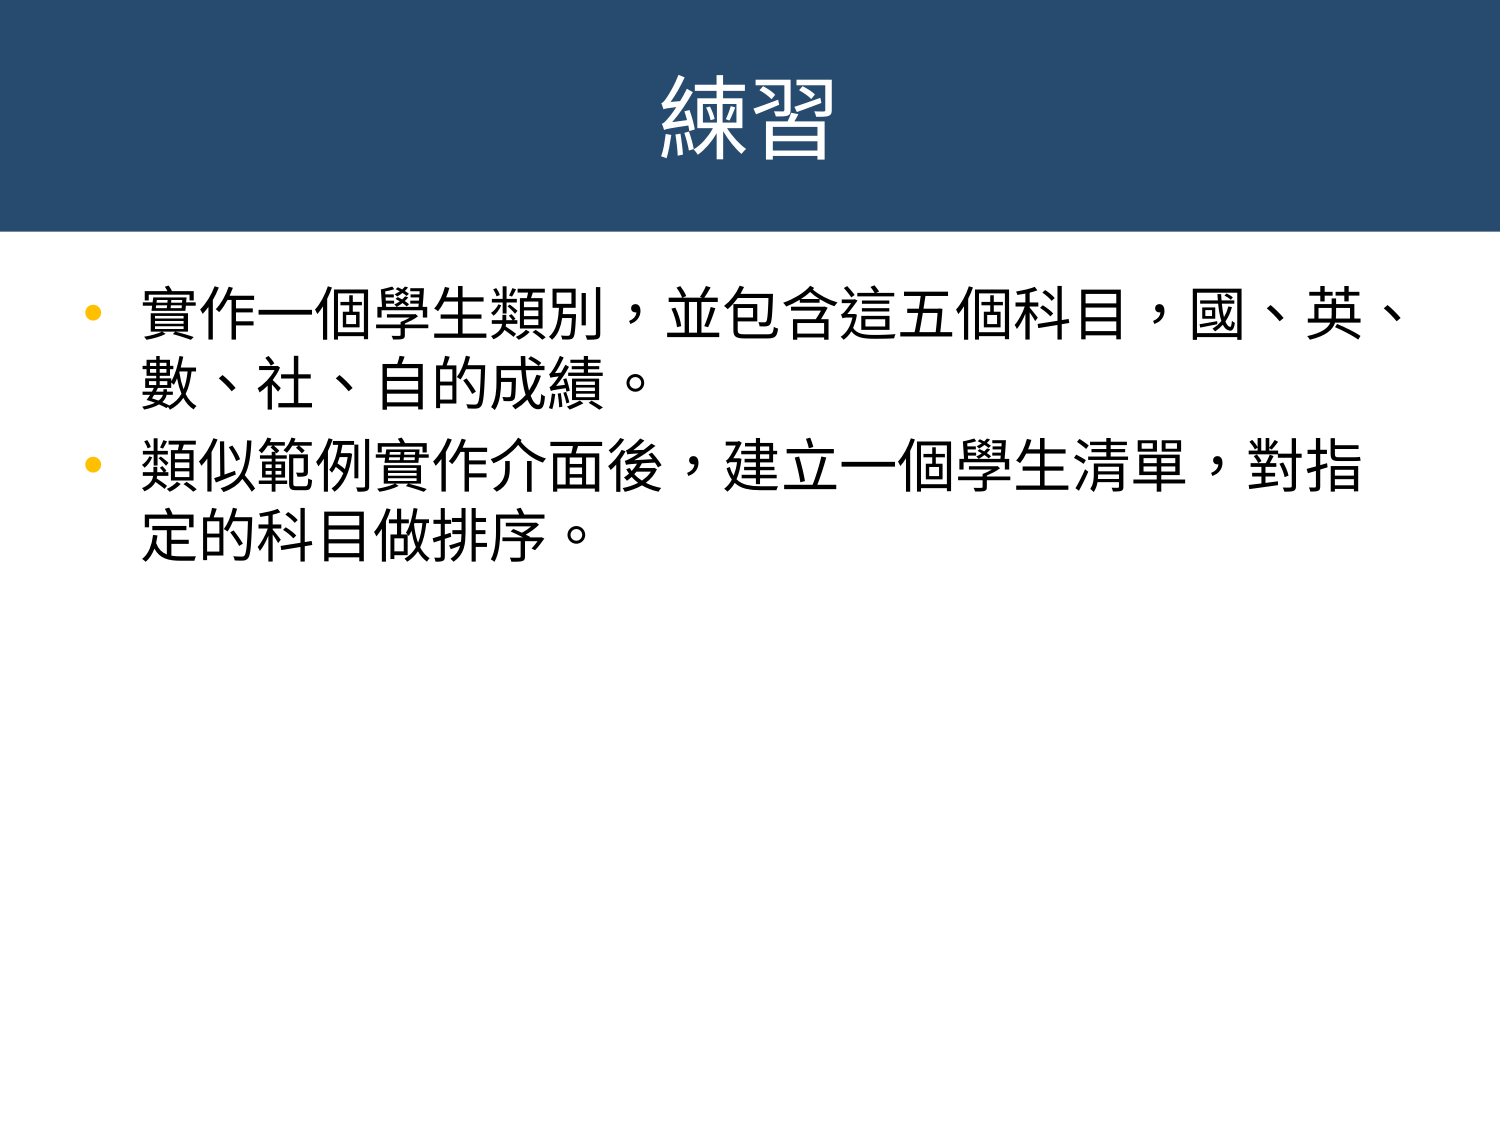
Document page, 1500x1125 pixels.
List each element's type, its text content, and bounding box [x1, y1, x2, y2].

title 練習 [0, 0, 1500, 232]
list 實作一個學生類別，並包含這五個科目，國、英、數、社、自的成績。 類似範例實作介面後，建立一個學生清單，對指定的科目做排序。 [75, 262, 1425, 1005]
